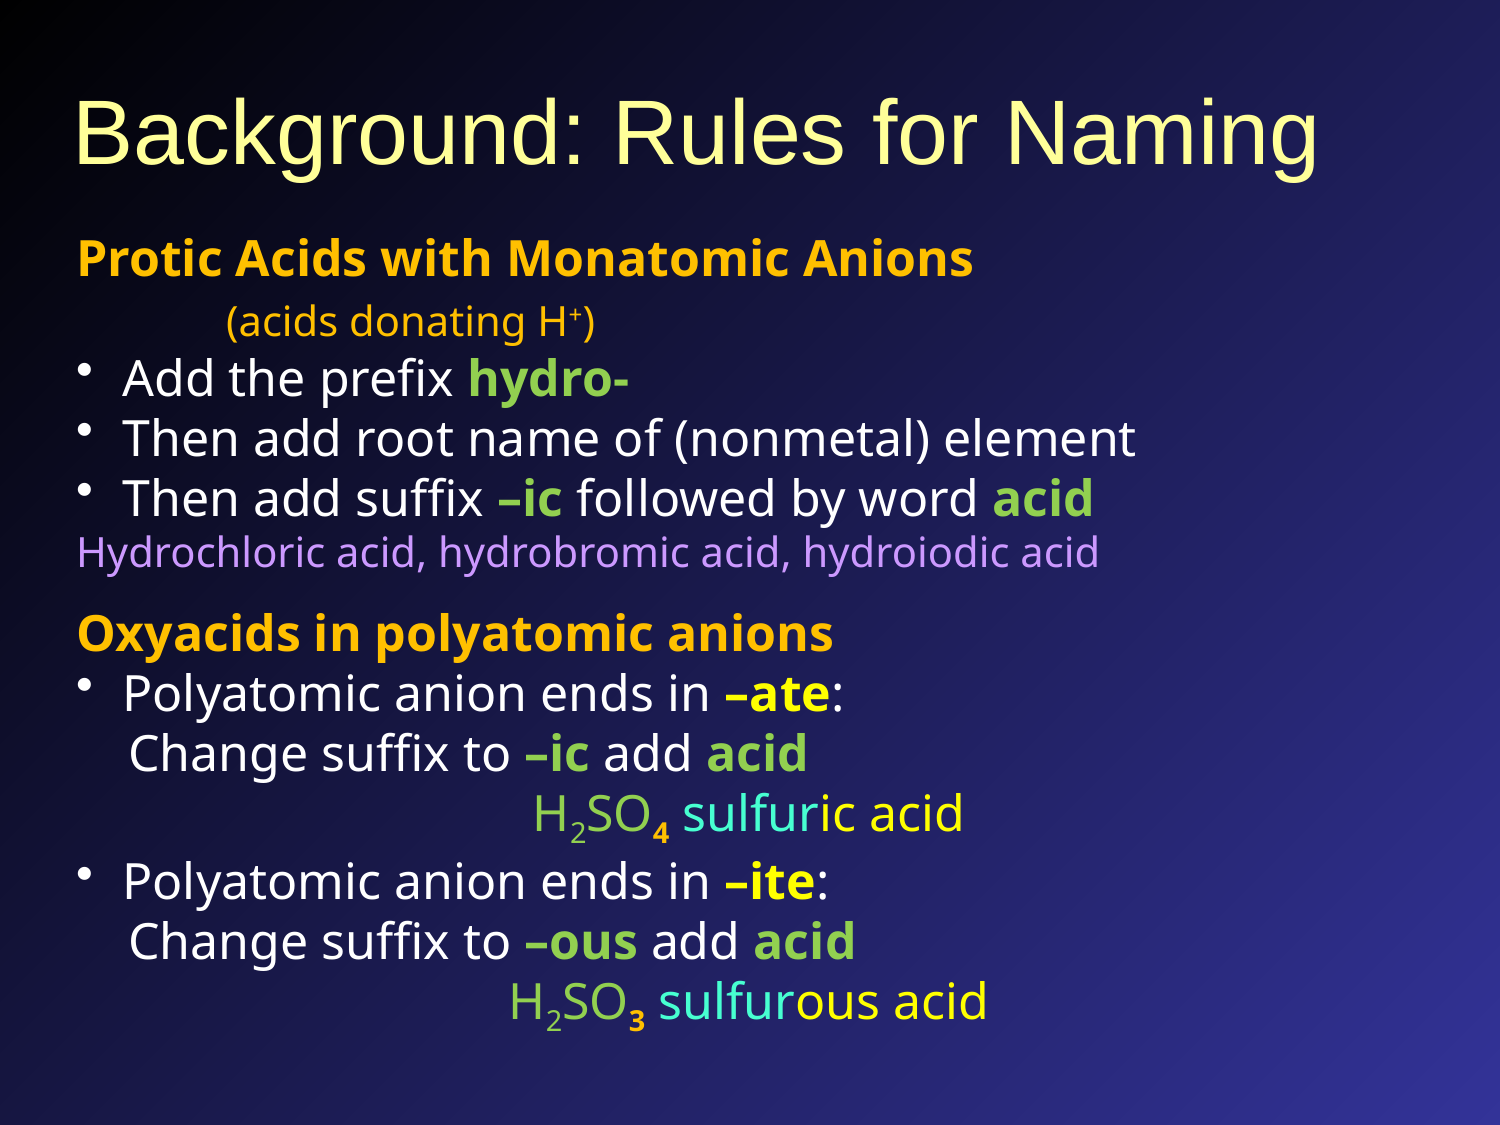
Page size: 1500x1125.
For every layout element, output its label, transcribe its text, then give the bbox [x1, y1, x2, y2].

title Background: Rules for Naming [57, 64, 1440, 192]
list Protic Acids with Monatomic Anions (acids donating H+) Add the prefix hydro- Then add root name of (nonmetal) element Then add suffix –ic followed by word acid Hydrochloric acid, hydrobromic acid, hydroiodic acid Oxyacids in polyatomic anions Polyatomic anion ends in –ate: Change suffix to –ic add acid H2SO4 sulfuric acid Polyatomic anion ends in –ite: Change suffix to –ous add acid H2SO3 sulfurous acid [60, 218, 1438, 1075]
